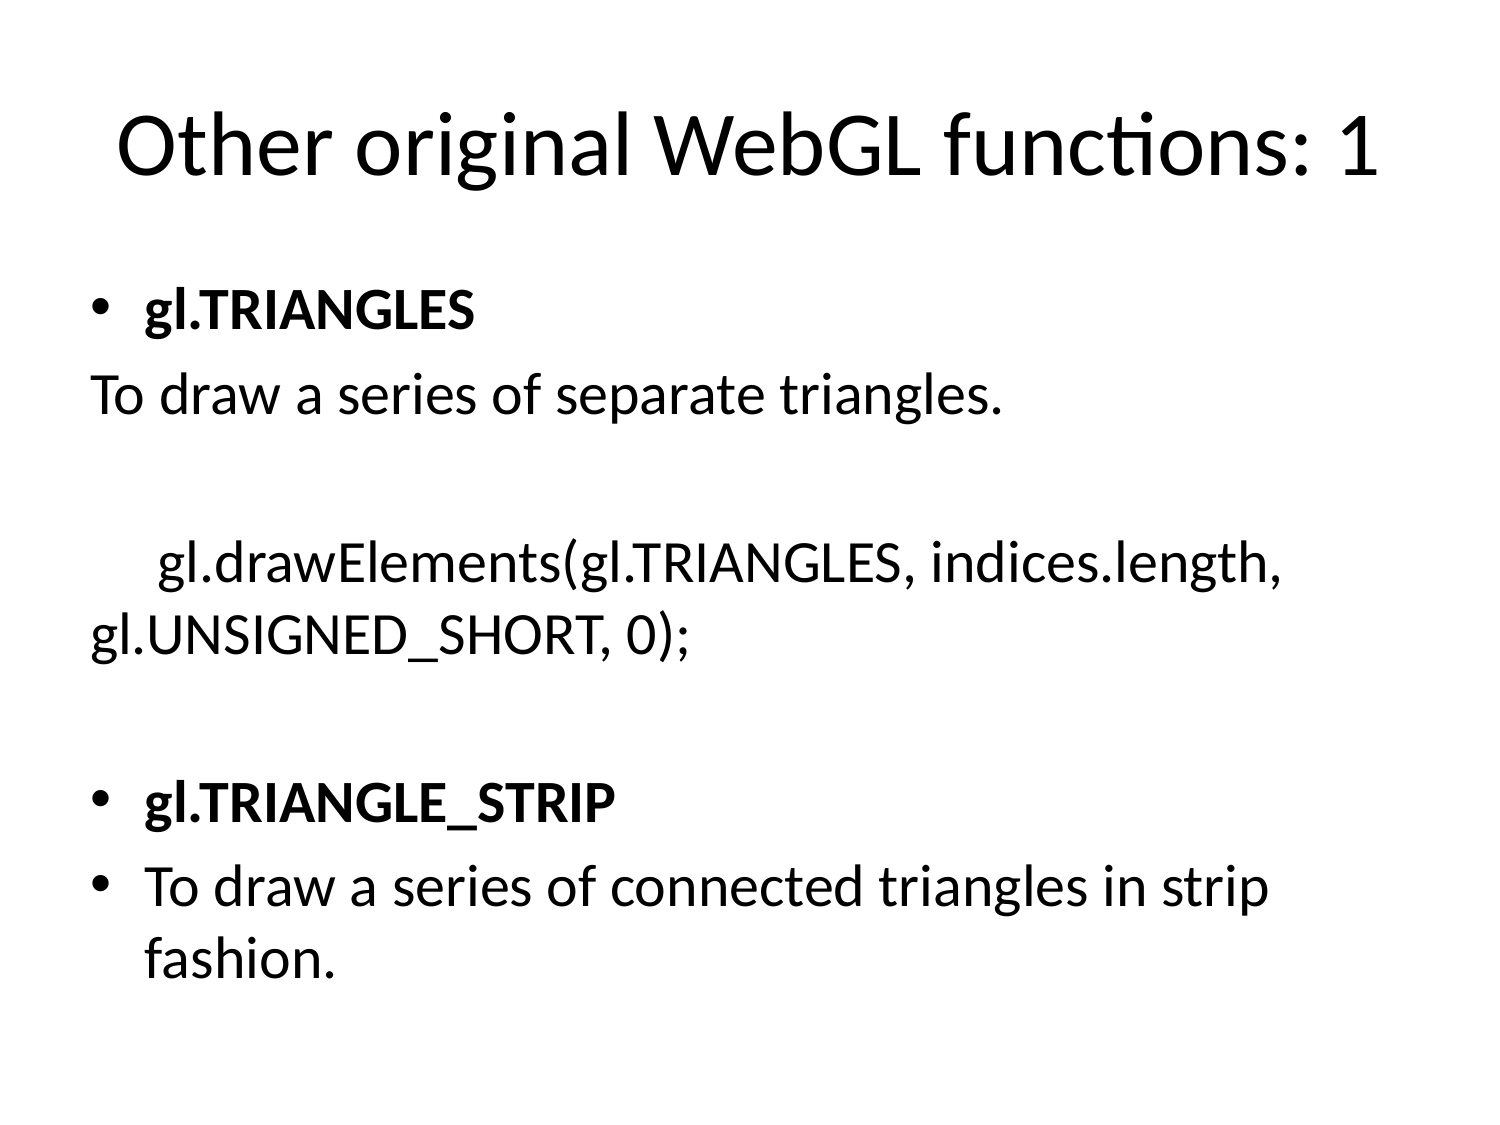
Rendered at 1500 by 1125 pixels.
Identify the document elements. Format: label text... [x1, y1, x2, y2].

title Other original WebGL functions: 1 [75, 45, 1425, 233]
list gl.TRIANGLES To draw a series of separate triangles. gl.drawElements(gl.TRIANGLES, indices.length, gl.UNSIGNED_SHORT, 0); gl.TRIANGLE_STRIP To draw a series of connected triangles in strip fashion. [75, 262, 1425, 1005]
